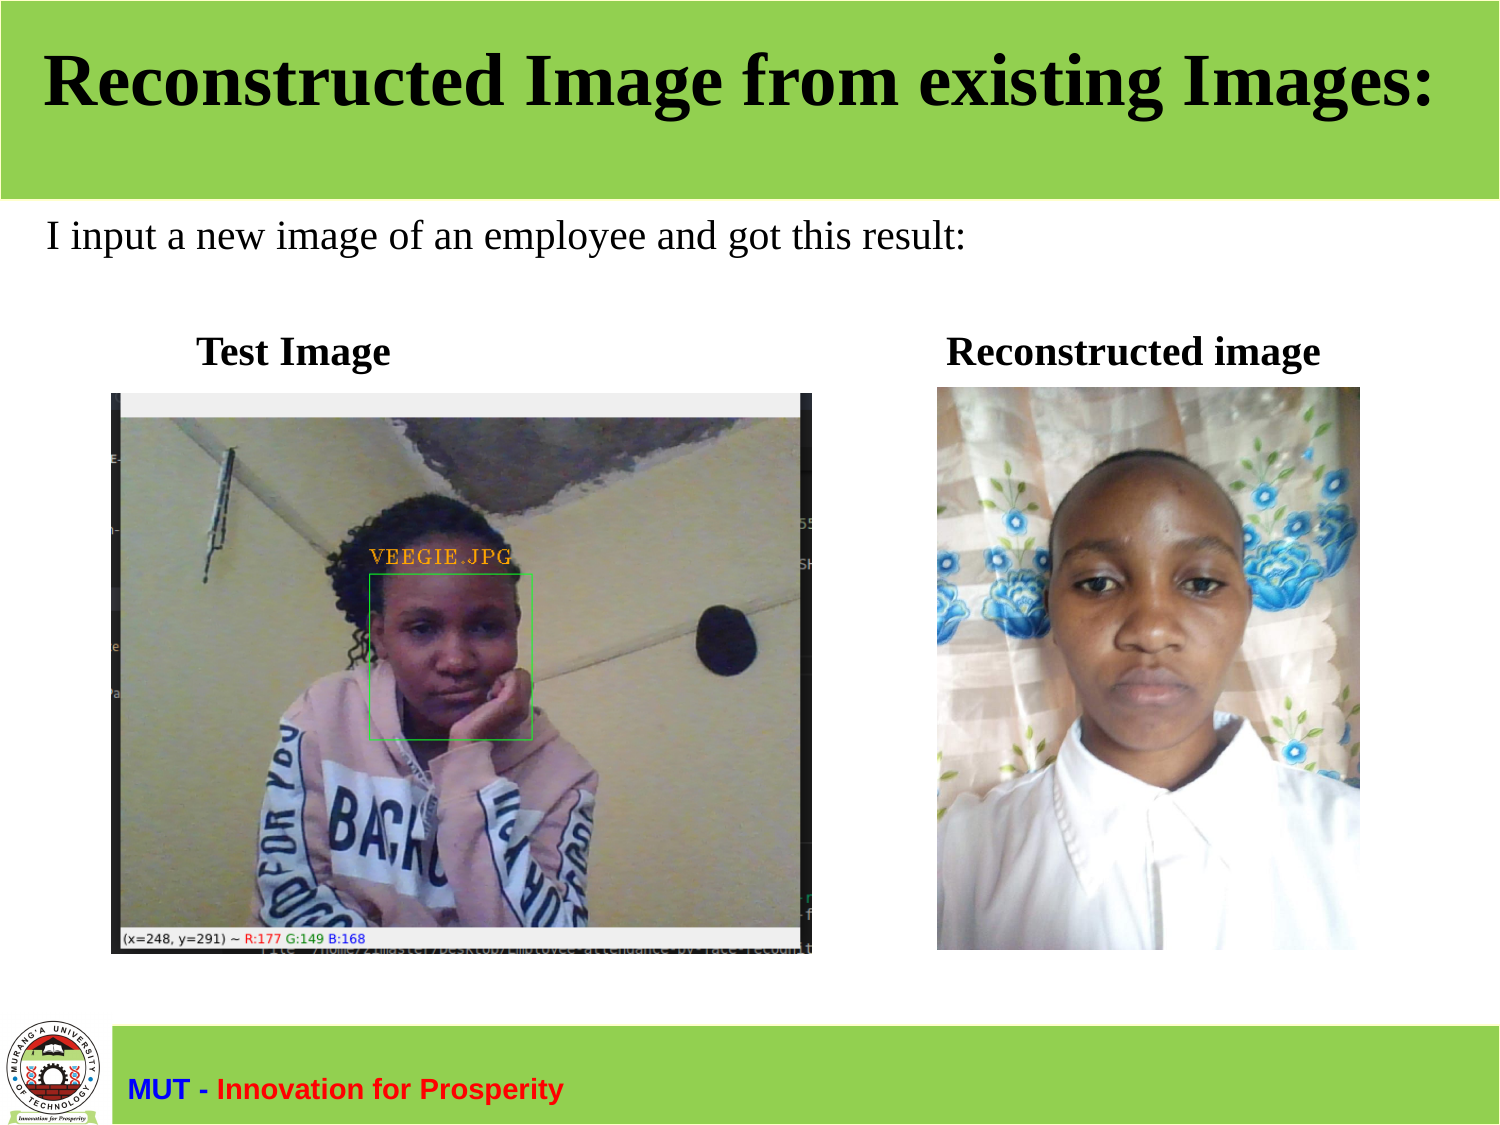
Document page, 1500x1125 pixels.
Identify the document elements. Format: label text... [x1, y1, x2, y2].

picture [0, 1012, 113, 1125]
list I input a new image of an employee and got this result: Test Image Reconstructed image [30, 199, 1470, 1001]
title Reconstructed Image from existing Images: [0, 0, 1500, 157]
picture [111, 393, 813, 954]
footer MUT - Innovation for Prosperity [111, 1024, 638, 1114]
picture [937, 387, 1360, 951]
